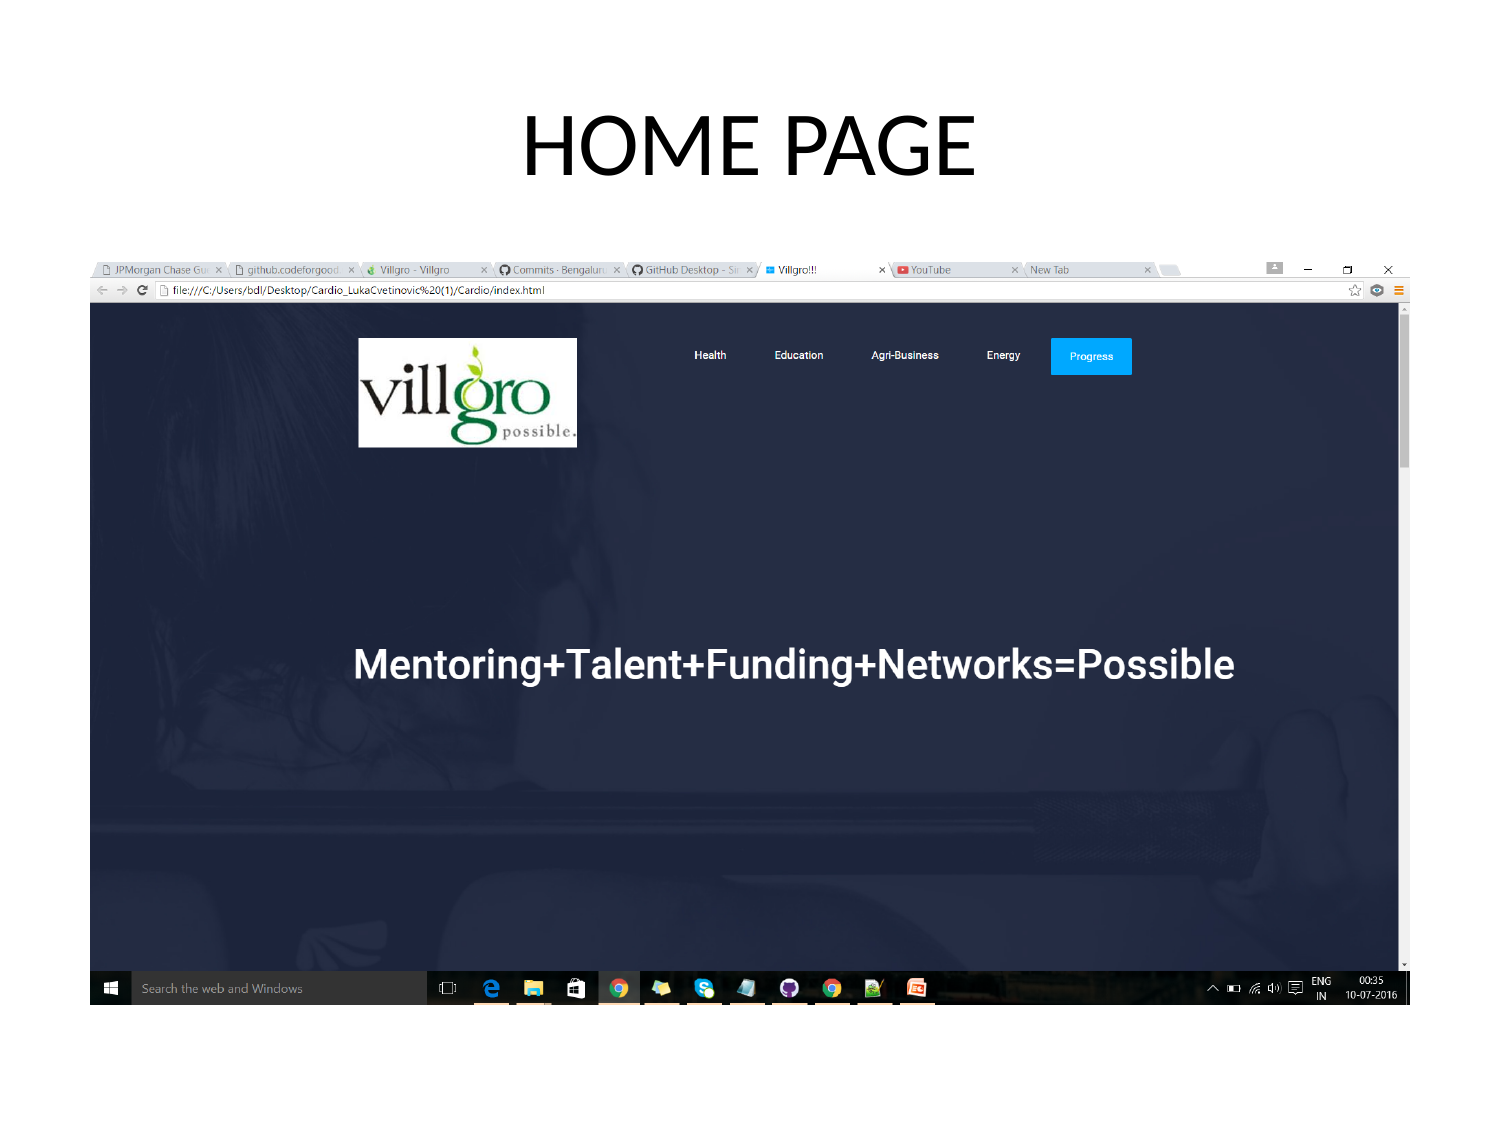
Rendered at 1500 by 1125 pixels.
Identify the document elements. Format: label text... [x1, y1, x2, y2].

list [89, 262, 1411, 1006]
title HOME PAGE [75, 45, 1425, 233]
